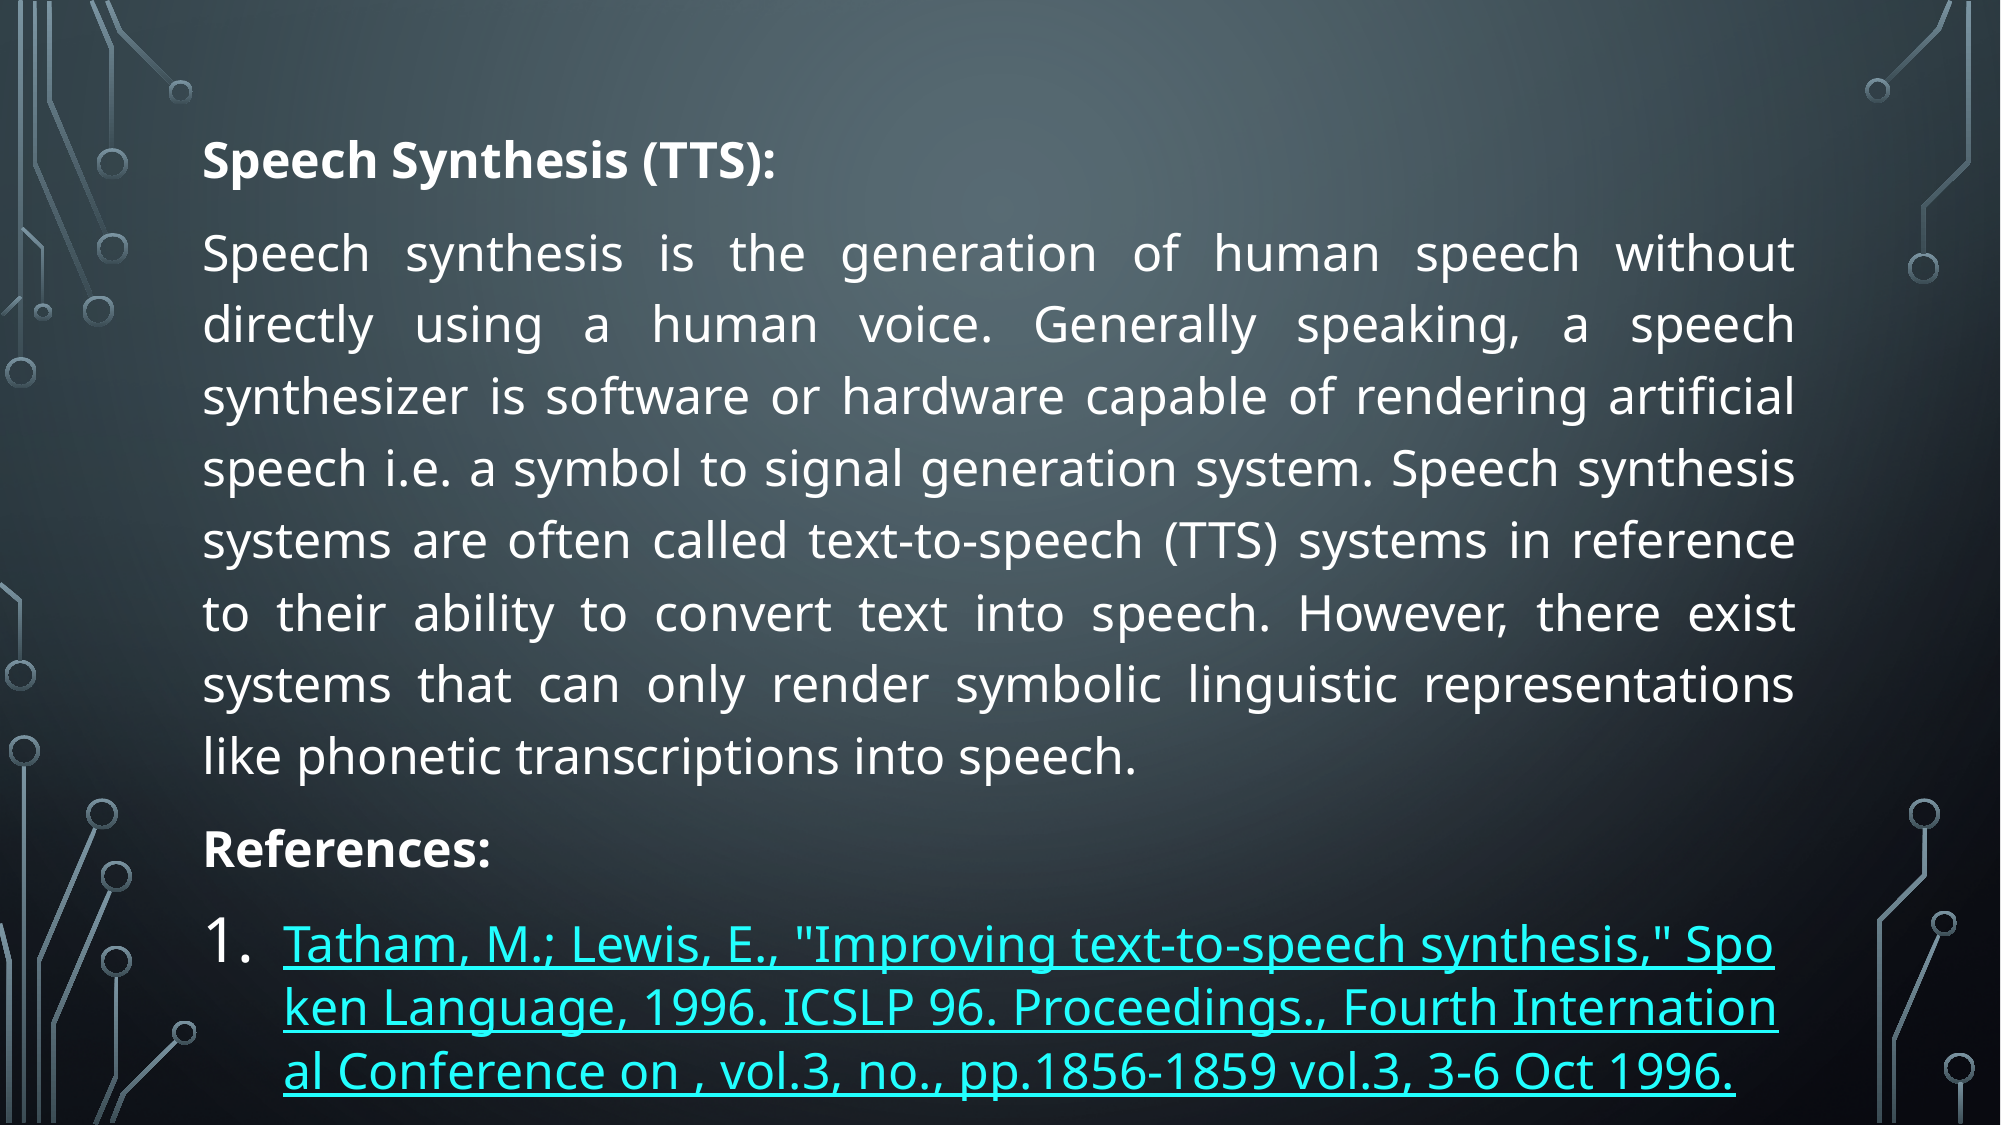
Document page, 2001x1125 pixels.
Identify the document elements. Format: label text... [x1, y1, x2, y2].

list Speech Synthesis (TTS): Speech synthesis is the generation of human speech without directly using a human voice. Generally speaking, a speech synthesizer is software or hardware capable of rendering artificial speech i.e. a symbol to signal generation system. Speech synthesis systems are often called text-to-speech (TTS) systems in reference to their ability to convert text into speech. However, there exist systems that can only render symbolic linguistic representations like phonetic transcriptions into speech. References: Tatham, M.; Lewis, E., "Improving text-to-speech synthesis," Spoken Language, 1996. ICSLP 96. Proceedings., Fourth International Conference on , vol.3, no., pp.1856-1859 vol.3, 3-6 Oct 1996. [187, 108, 1813, 1017]
